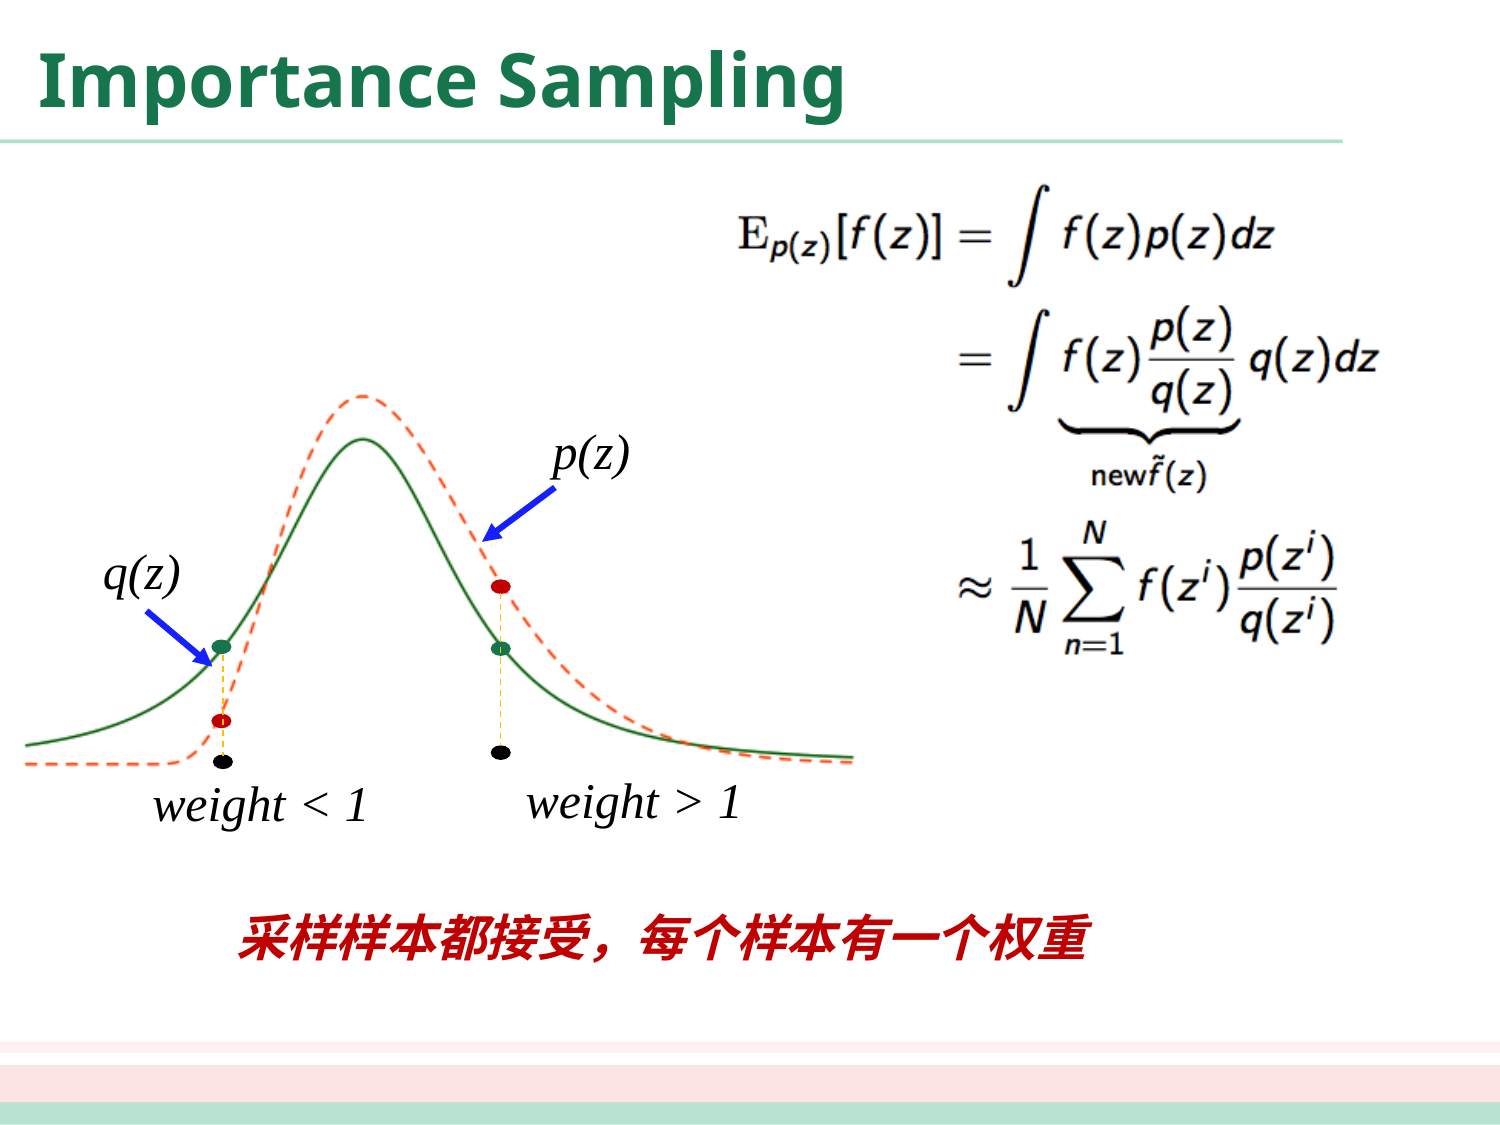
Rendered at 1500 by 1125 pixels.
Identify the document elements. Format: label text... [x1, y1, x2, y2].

title Importance Sampling [0, 0, 1107, 171]
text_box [482, 487, 555, 542]
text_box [146, 610, 213, 667]
picture [0, 0, 1500, 1125]
text_box 采样样本都接受，每个样本有一个权重 [219, 898, 1102, 974]
text_box weight > 1 [510, 775, 758, 836]
text_box weight < 1 [137, 775, 385, 839]
